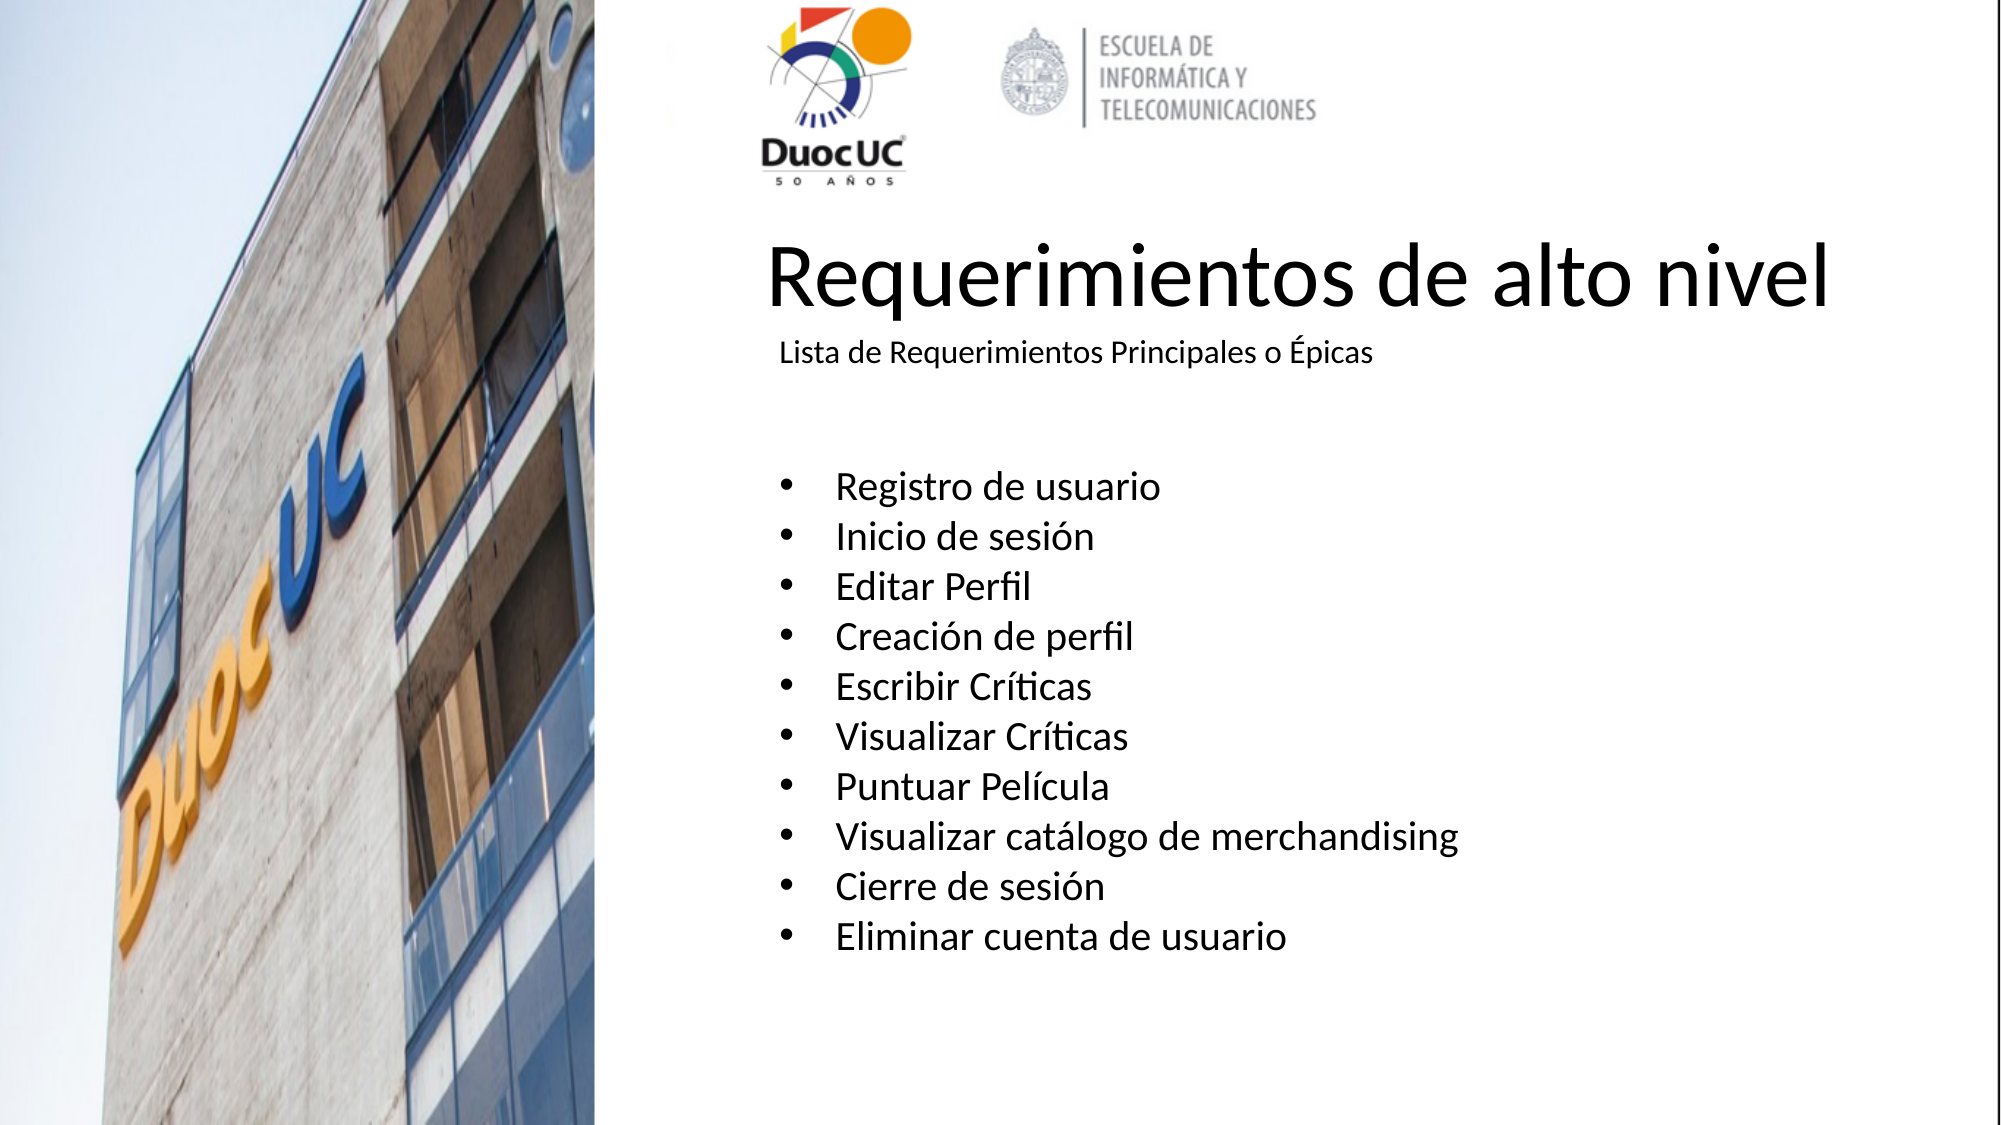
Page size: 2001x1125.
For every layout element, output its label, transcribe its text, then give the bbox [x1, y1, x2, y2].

title [137, 59, 365, 278]
text_box Lista de Requerimientos Principales o Épicas [764, 339, 1833, 378]
picture [0, 0, 2001, 1125]
text_box Requerimientos de alto nivel [679, 216, 1920, 339]
text_box Registro de usuario Inicio de sesión Editar Perfil Creación de perfil Escribir Críticas Visualizar Críticas Puntuar Película Visualizar catálogo de merchandising Cierre de sesión Eliminar cuenta de usuario [764, 451, 1833, 967]
